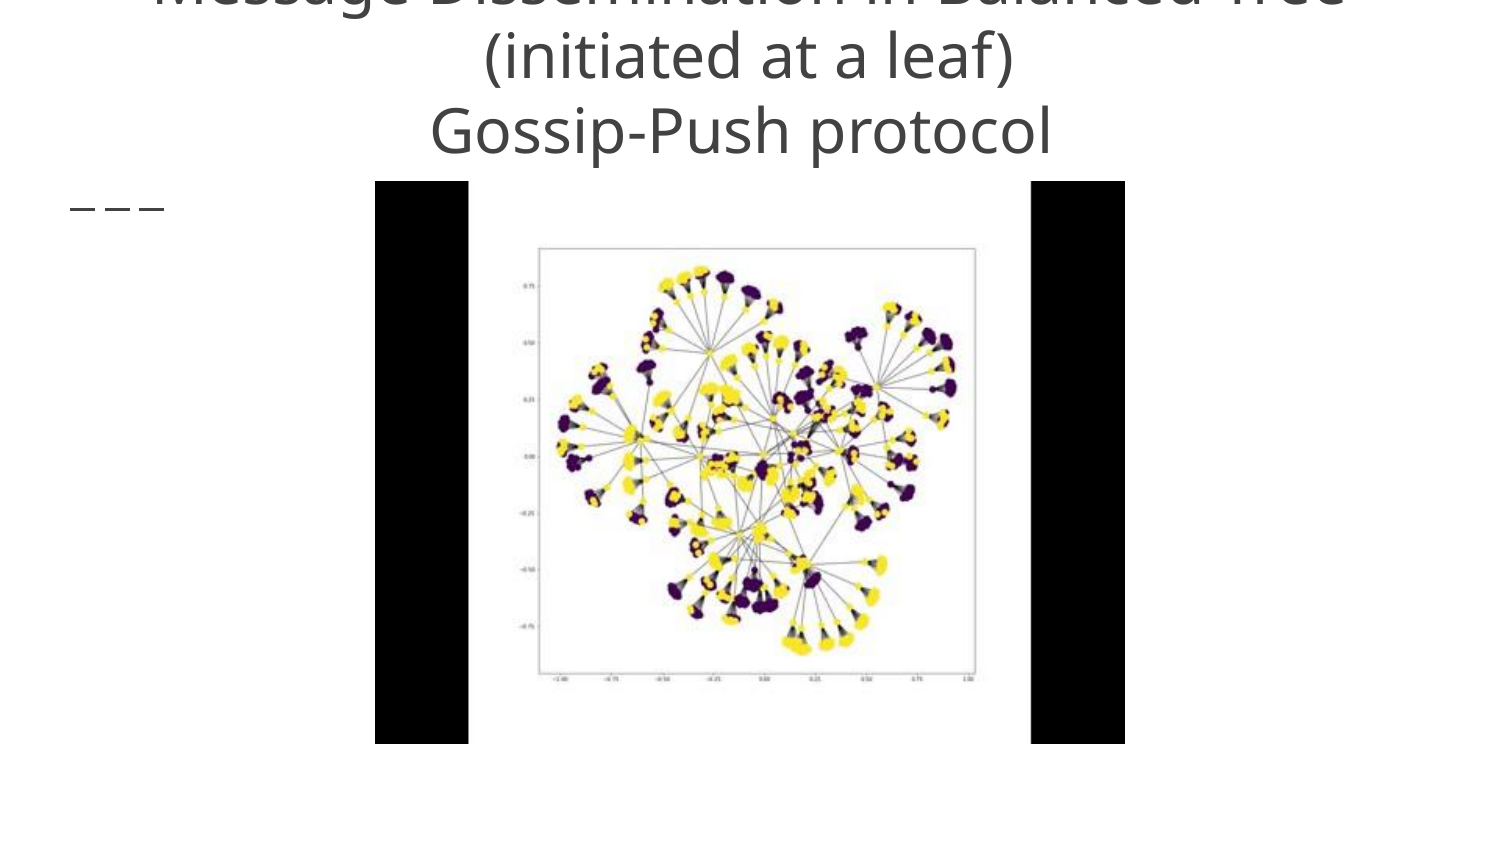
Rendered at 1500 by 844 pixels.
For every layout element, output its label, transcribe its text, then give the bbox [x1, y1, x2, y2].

title Message Dissemination in Balanced Tree (initiated at a leaf) Gossip-Push protocol [51, 61, 1449, 182]
picture [374, 181, 1126, 745]
